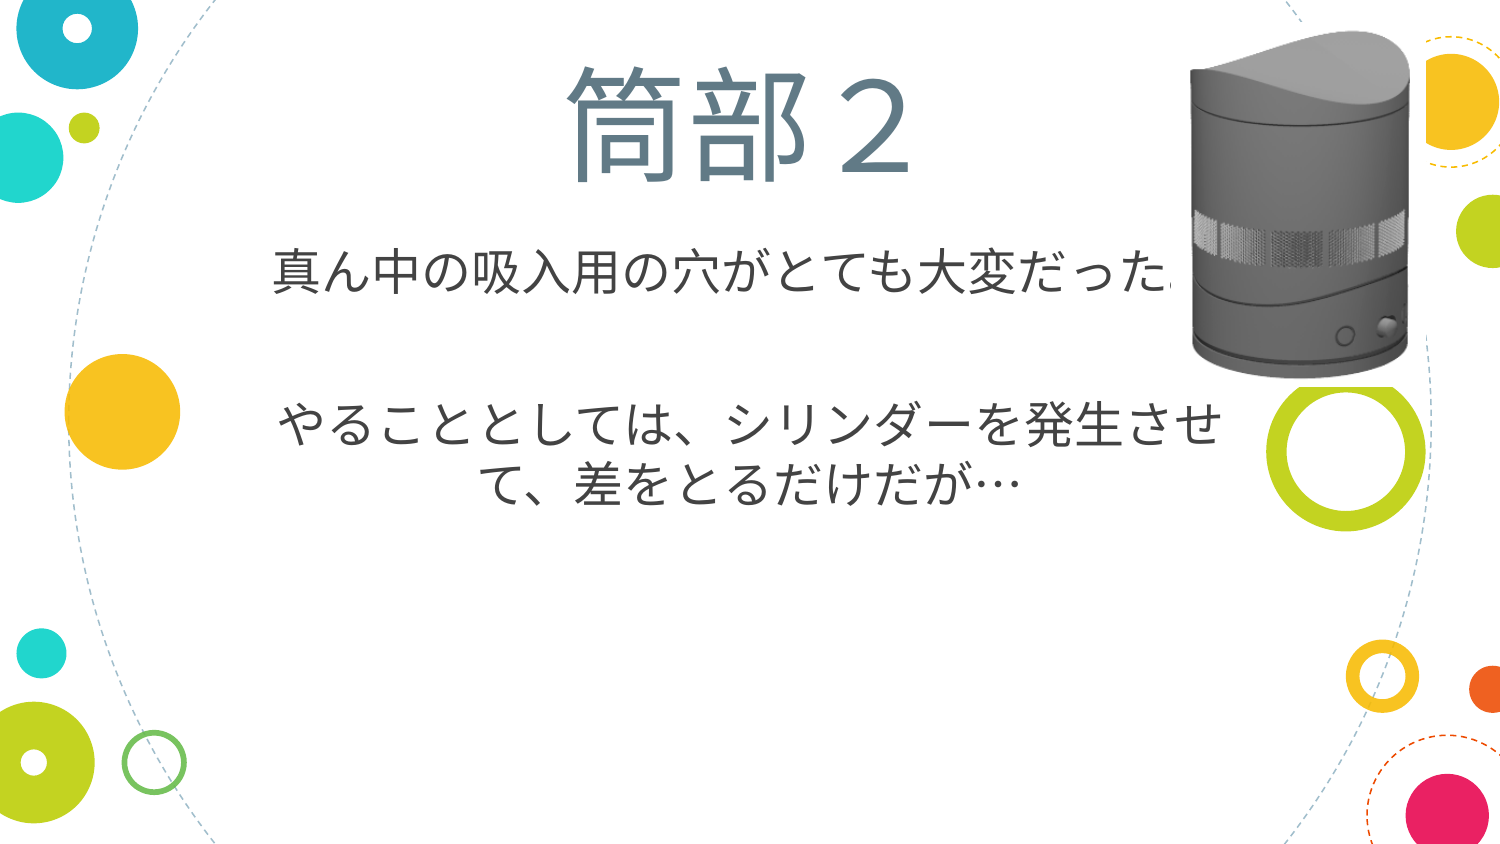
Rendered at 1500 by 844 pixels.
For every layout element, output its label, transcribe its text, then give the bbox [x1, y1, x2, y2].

text_box [1286, 395, 1426, 532]
subtitle やることとしては、シリンダーを発生させて、差をとるだけだが… [214, 378, 1286, 508]
title 筒部２ [214, 22, 1169, 213]
text_box [64, 354, 181, 470]
picture [1171, 21, 1426, 387]
subtitle 真ん中の吸入用の穴がとても大変だった。 [208, 225, 1166, 355]
